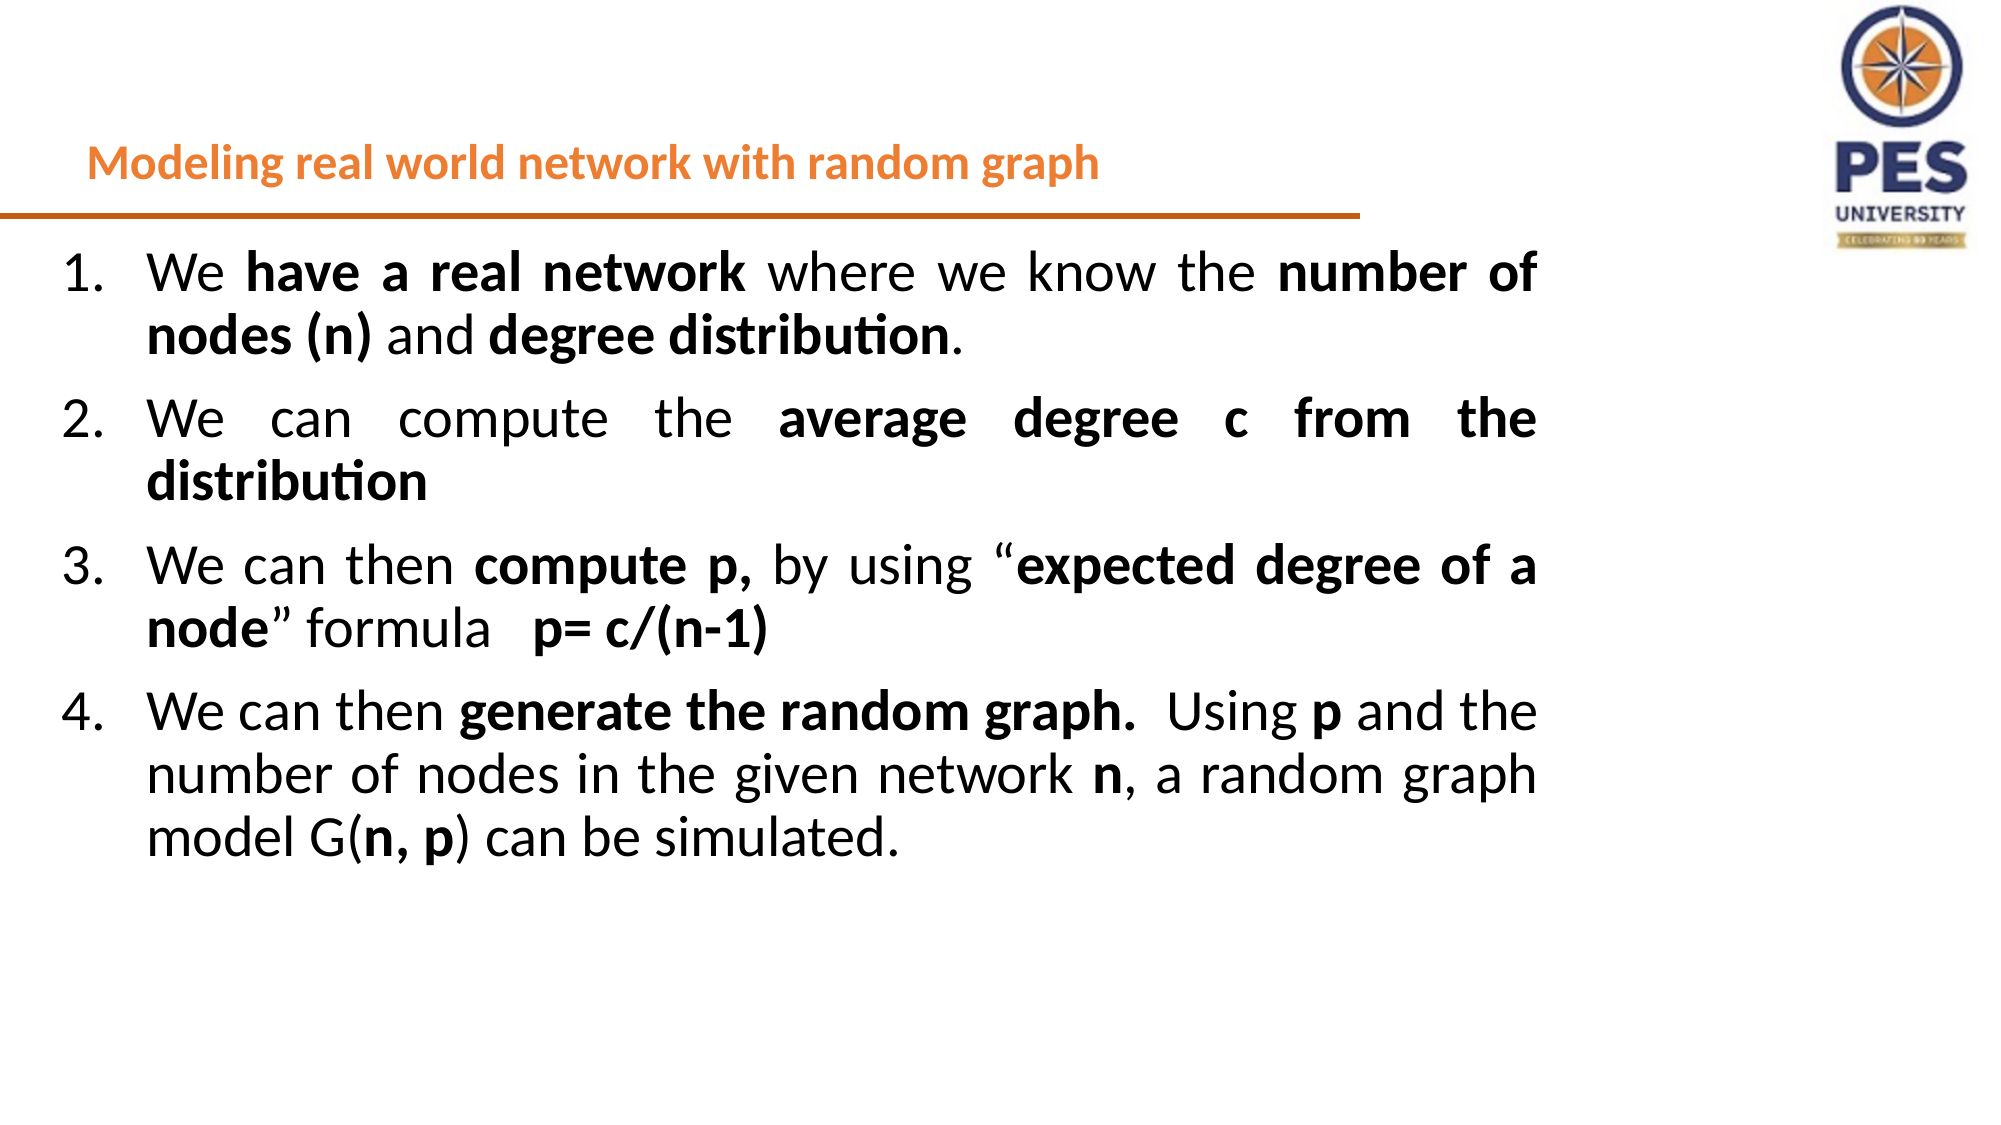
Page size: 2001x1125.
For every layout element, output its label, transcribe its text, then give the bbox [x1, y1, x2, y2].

picture [1799, 0, 2000, 257]
text_box We have a real network where we know the number of nodes (n) and degree distribution. We can compute the average degree c from the distribution We can then compute p, by using “expected degree of a node” formula p= c/(n-1) We can then generate the random graph. Using p and the number of nodes in the given network n, a random graph model G(n, p) can be simulated. [46, 233, 1554, 1106]
text_box Modeling real world network with random graph [71, 122, 1384, 198]
